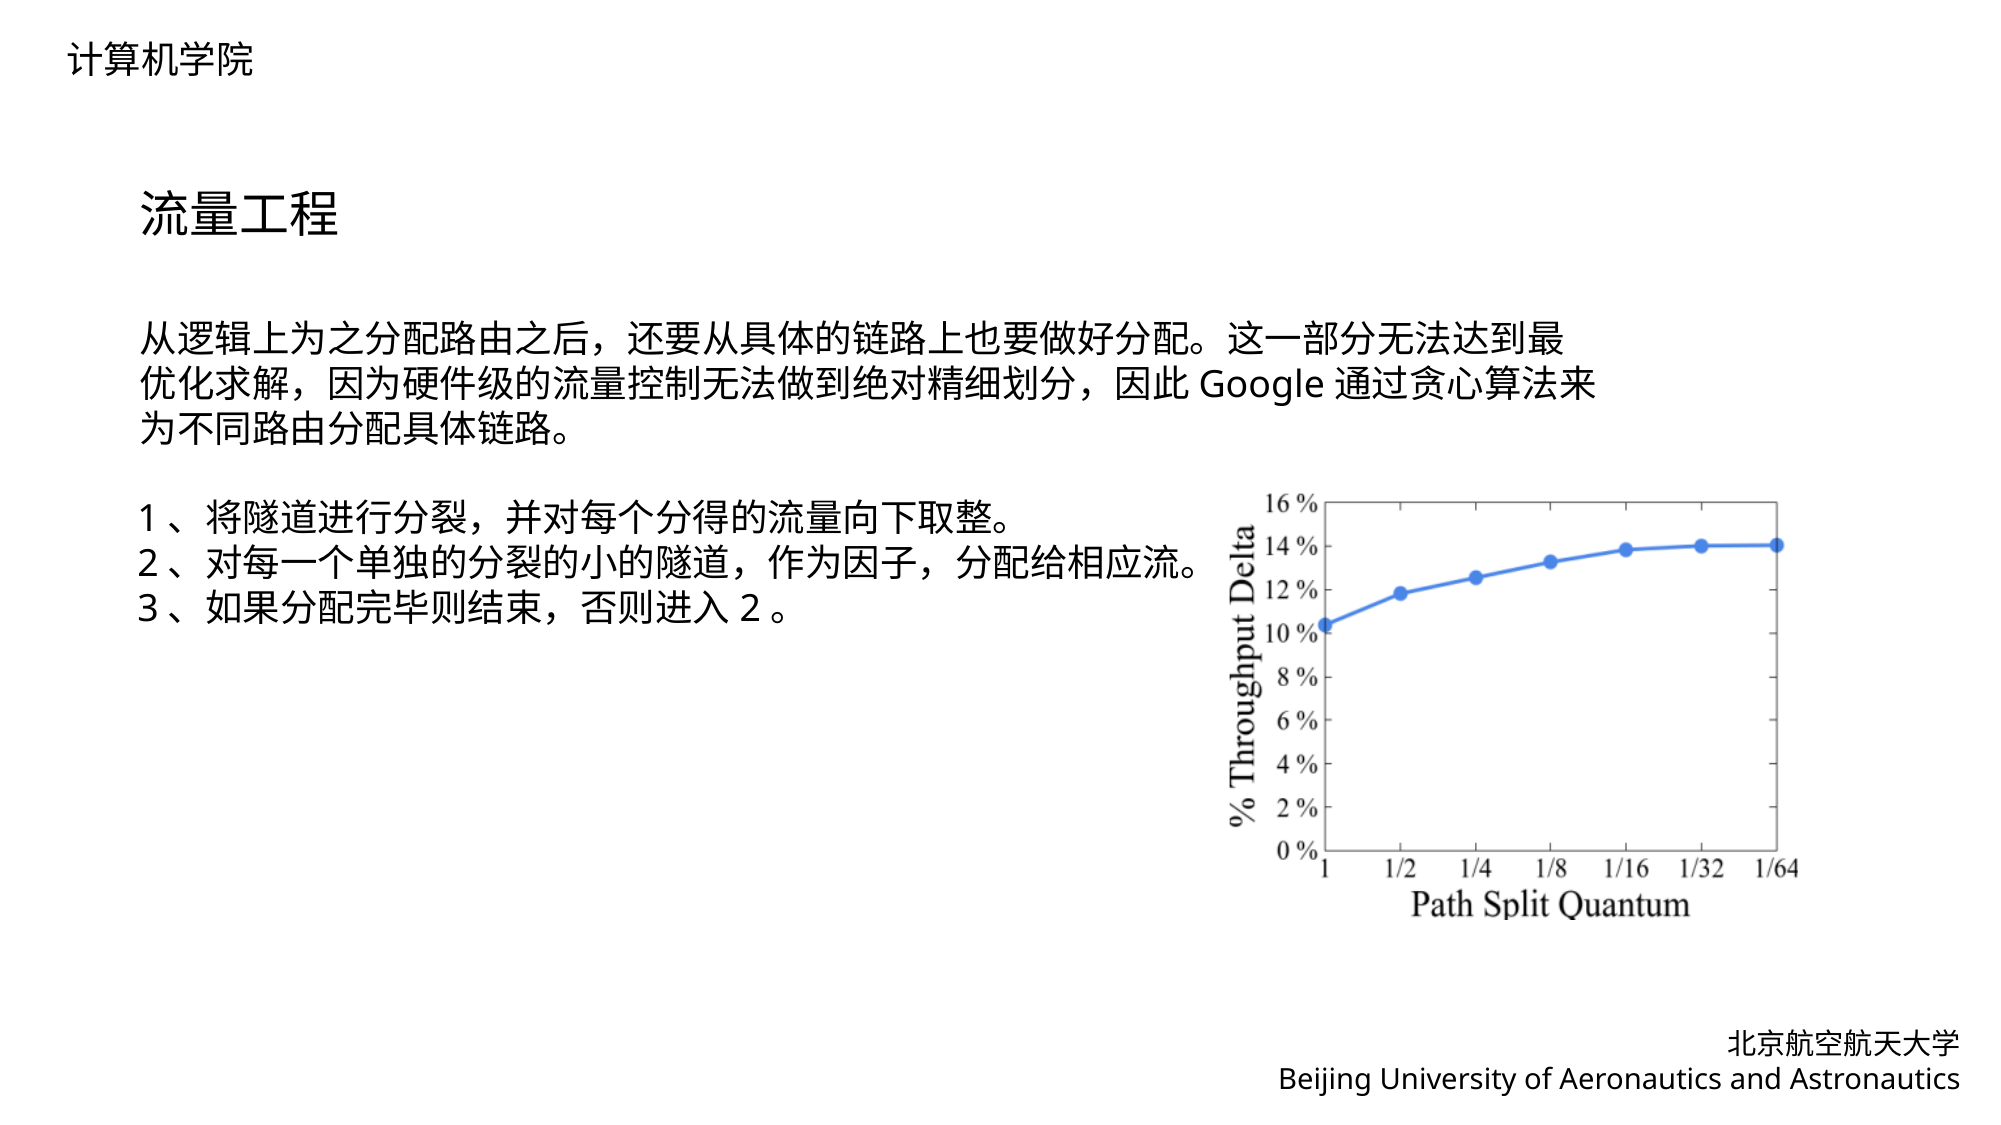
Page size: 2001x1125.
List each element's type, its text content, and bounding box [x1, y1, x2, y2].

picture [1222, 486, 1807, 920]
text_box 流量工程 [124, 175, 379, 251]
text_box 1、将隧道进行分裂，并对每个分得的流量向下取整。 2、对每一个单独的分裂的小的隧道，作为因子，分配给相应流。 3、如果分配完毕则结束，否则进入2。 [79, 486, 1222, 637]
text_box 从逻辑上为之分配路由之后，还要从具体的链路上也要做好分配。这一部分无法达到最优化求解，因为硬件级的流量控制无法做到绝对精细划分，因此Google通过贪心算法来为不同路由分配具体链路。 [124, 314, 1617, 458]
